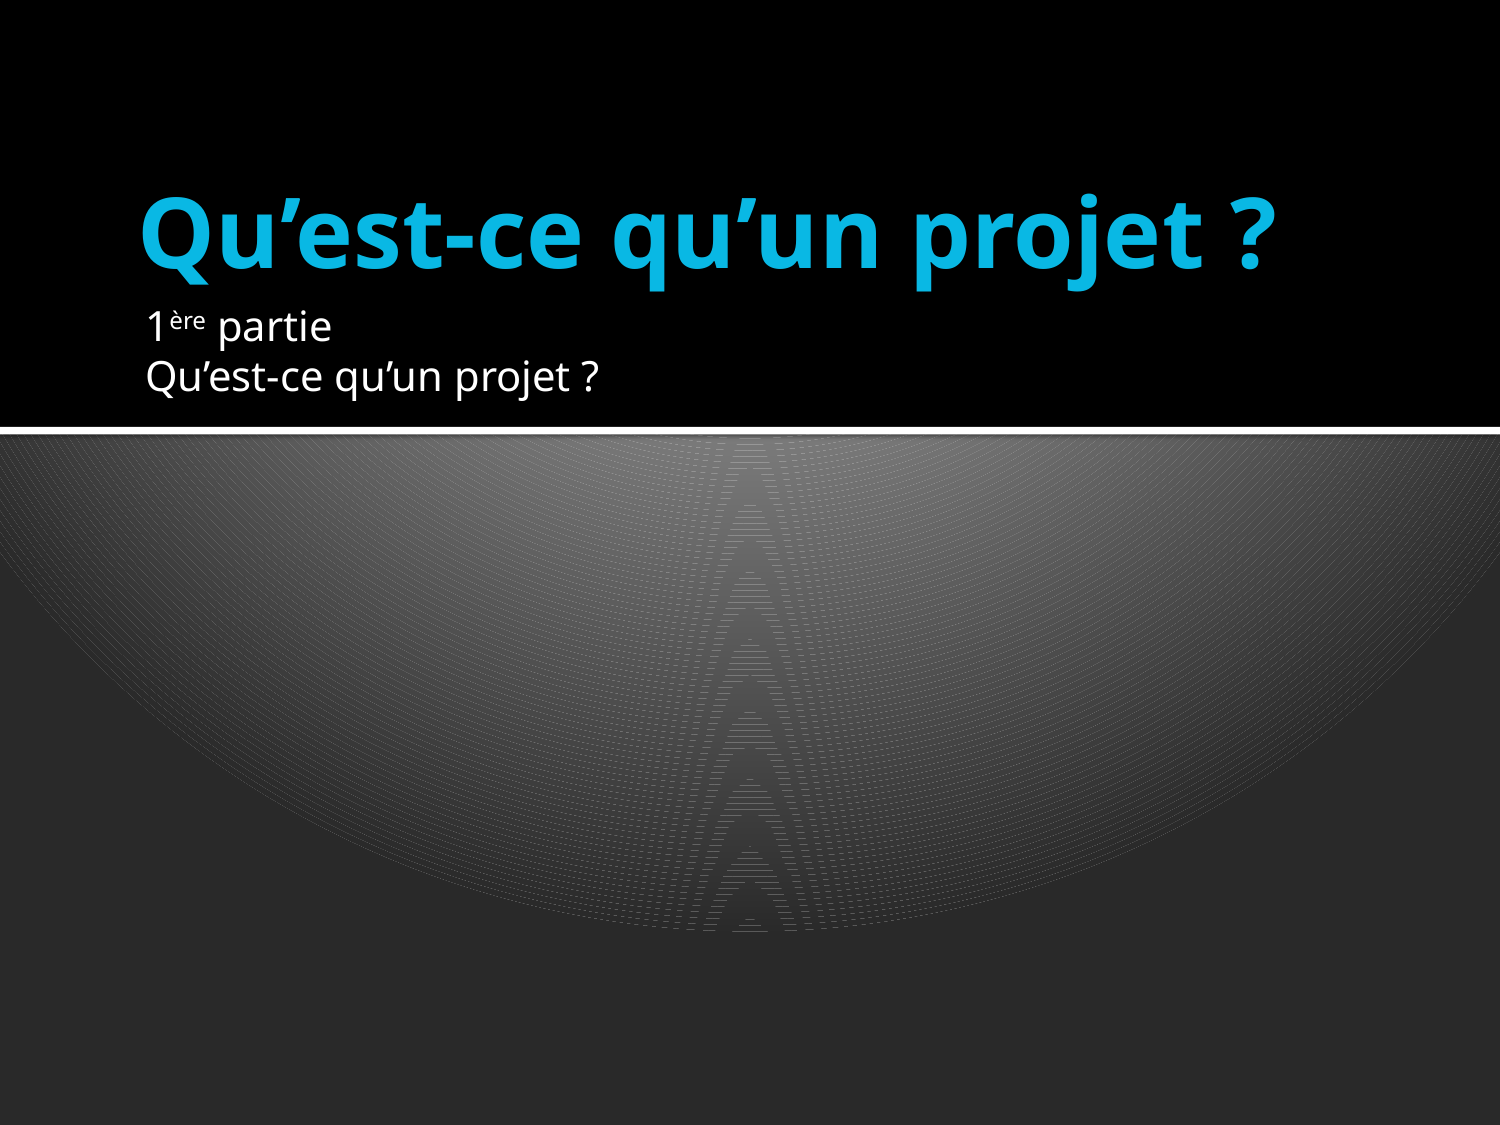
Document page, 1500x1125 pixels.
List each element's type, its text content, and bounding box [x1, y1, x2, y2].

list 1ère partie Qu’est-ce qu’un projet ? [121, 299, 1438, 413]
title Qu’est-ce qu’un projet ? [123, 19, 1438, 288]
